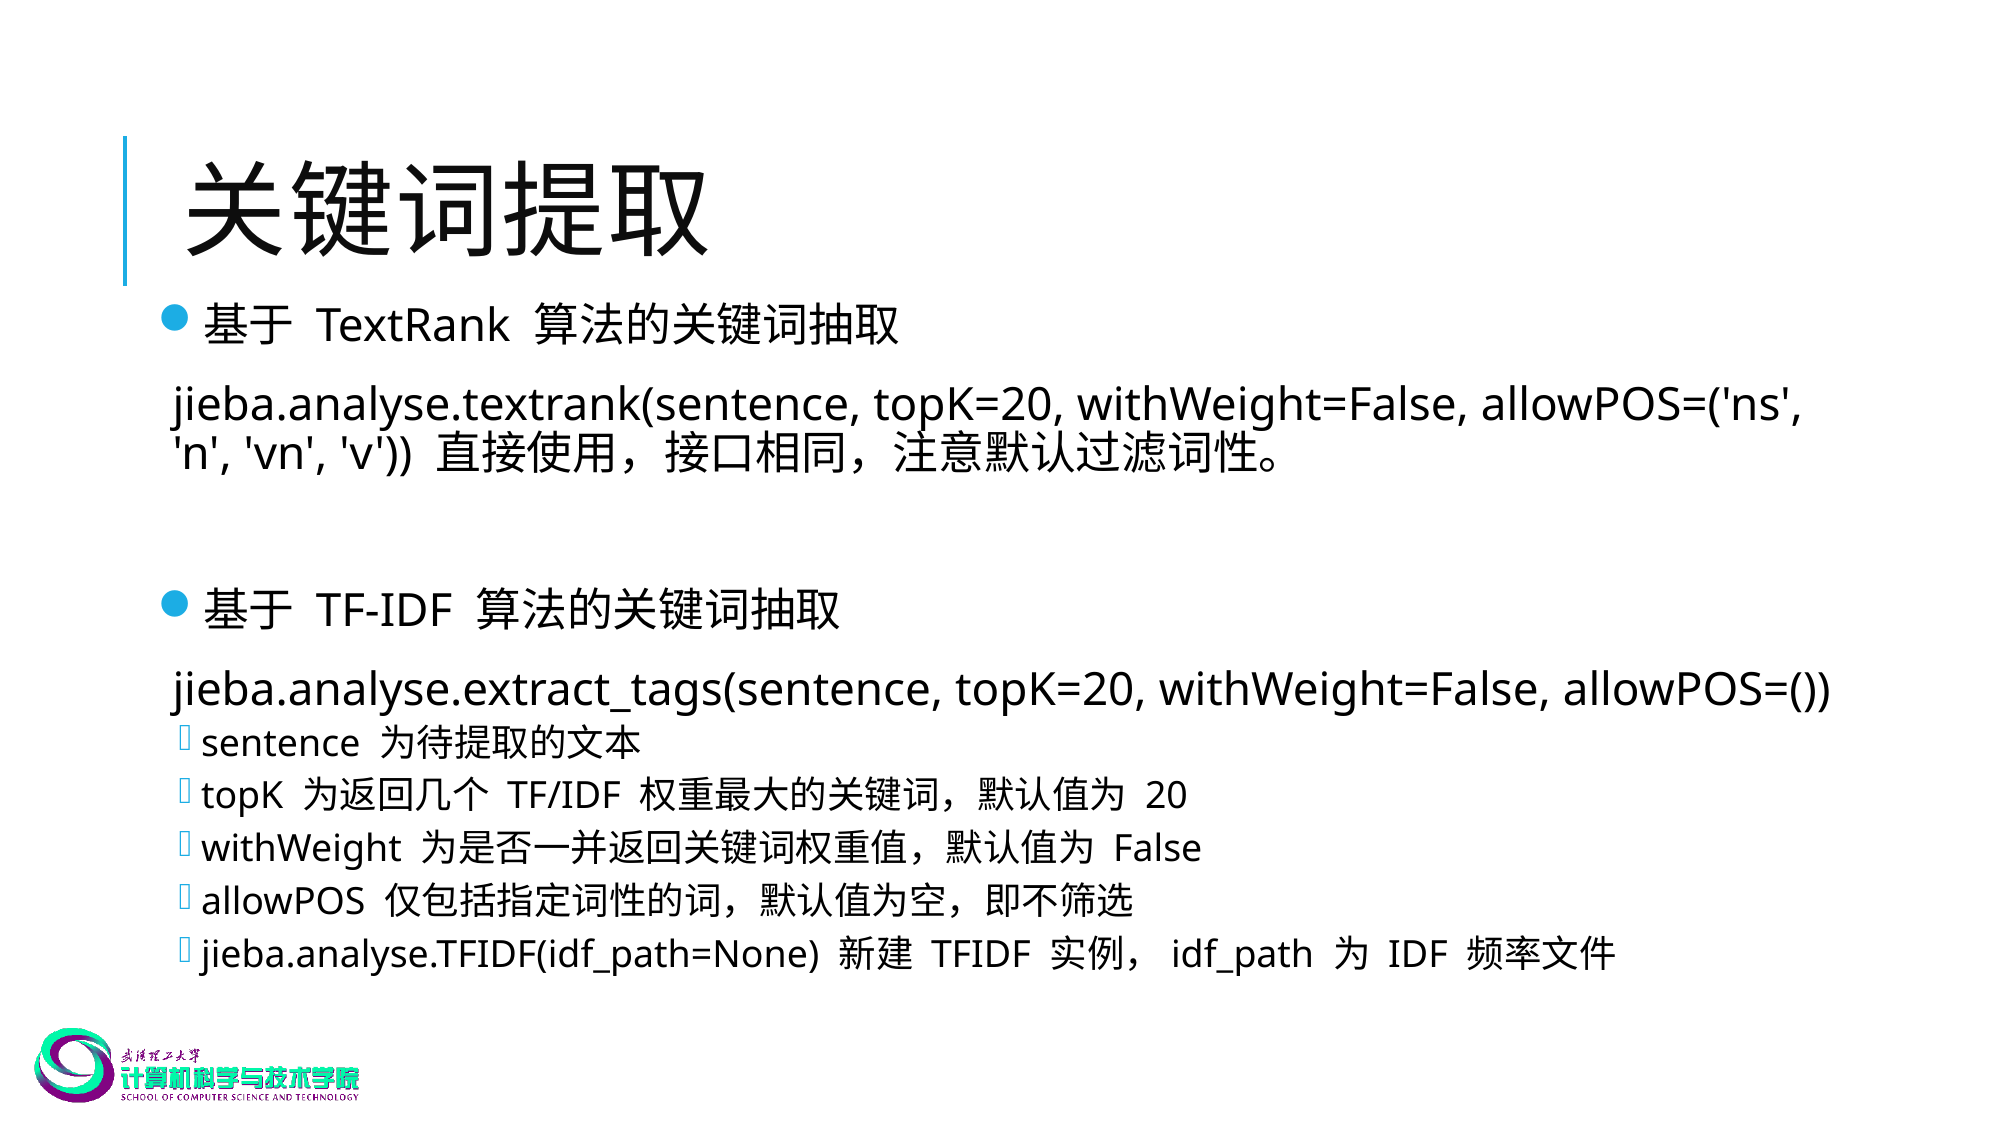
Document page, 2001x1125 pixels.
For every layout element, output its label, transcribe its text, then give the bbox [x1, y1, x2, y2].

list 基于 TextRank 算法的关键词抽取 jieba.analyse.textrank(sentence, topK=20, withWeight=False, allowPOS=('ns', 'n', 'vn', 'v')) 直接使用，接口相同，注意默认过滤词性。 基于 TF-IDF 算法的关键词抽取 jieba.analyse.extract_tags(sentence, topK=20, withWeight=False, allowPOS=()) sentence 为待提取的文本 topK 为返回几个 TF/IDF 权重最大的关键词，默认值为 20 withWeight 为是否一并返回关键词权重值，默认值为 False allowPOS 仅包括指定词性的词，默认值为空，即不筛选 jieba.analyse.TFIDF(idf_path=None) 新建 TFIDF 实例，idf_path 为 IDF 频率文件 [149, 294, 1864, 1038]
picture [0, 962, 397, 1125]
title 关键词提取 [168, 96, 1763, 294]
